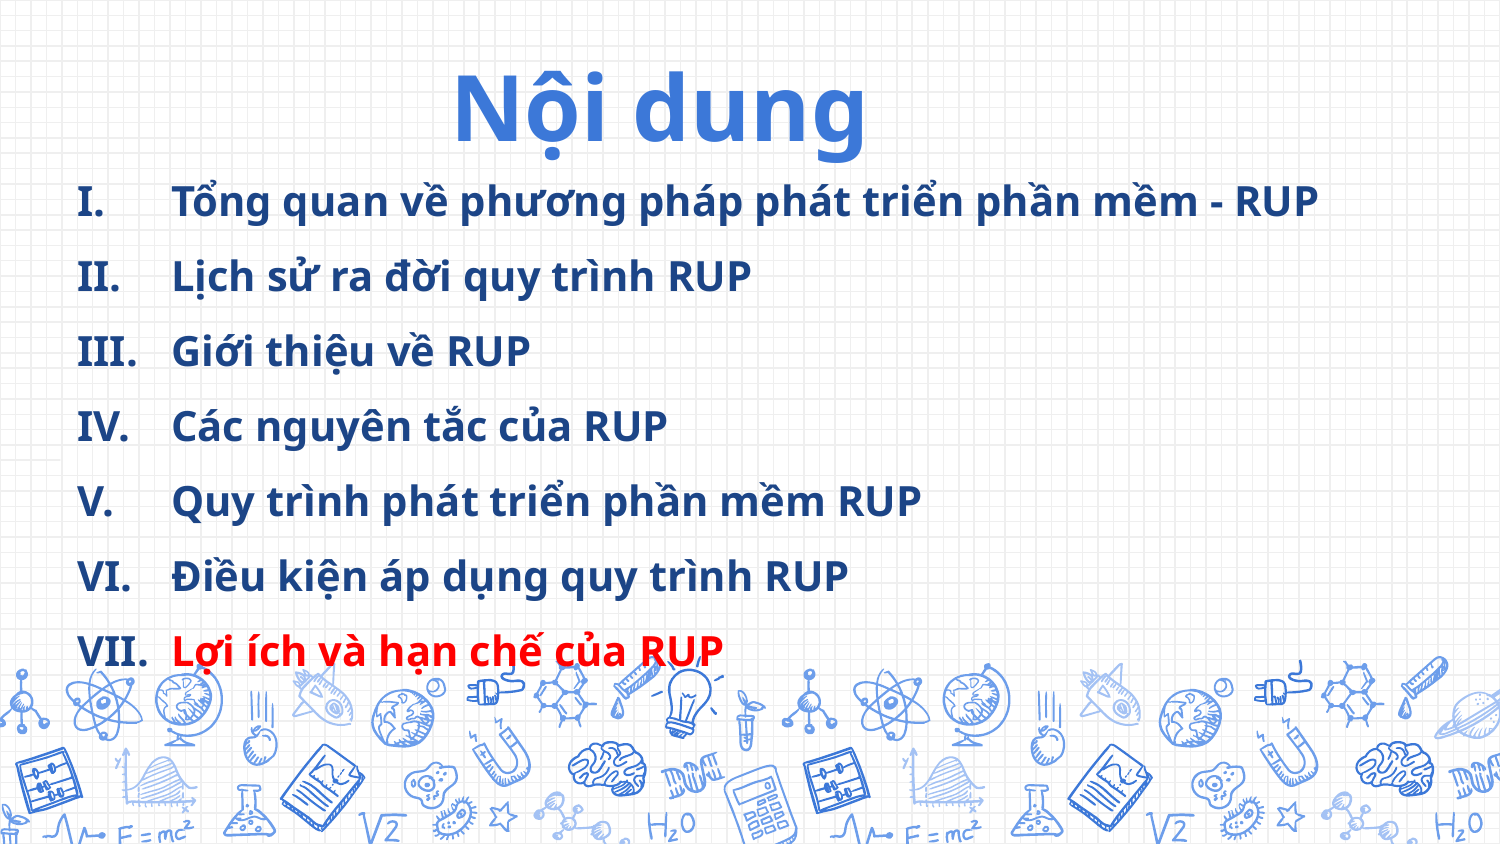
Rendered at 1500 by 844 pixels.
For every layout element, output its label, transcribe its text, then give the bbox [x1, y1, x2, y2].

subtitle Tổng quan về phương pháp phát triển phần mềm - RUP Lịch sử ra đời quy trình RUP Giới thiệu về RUP Các nguyên tắc của RUP Quy trình phát triển phần mềm RUP Điều kiện áp dụng quy trình RUP Lợi ích và hạn chế của RUP [62, 134, 1450, 772]
title Nội dung [225, 34, 1095, 134]
